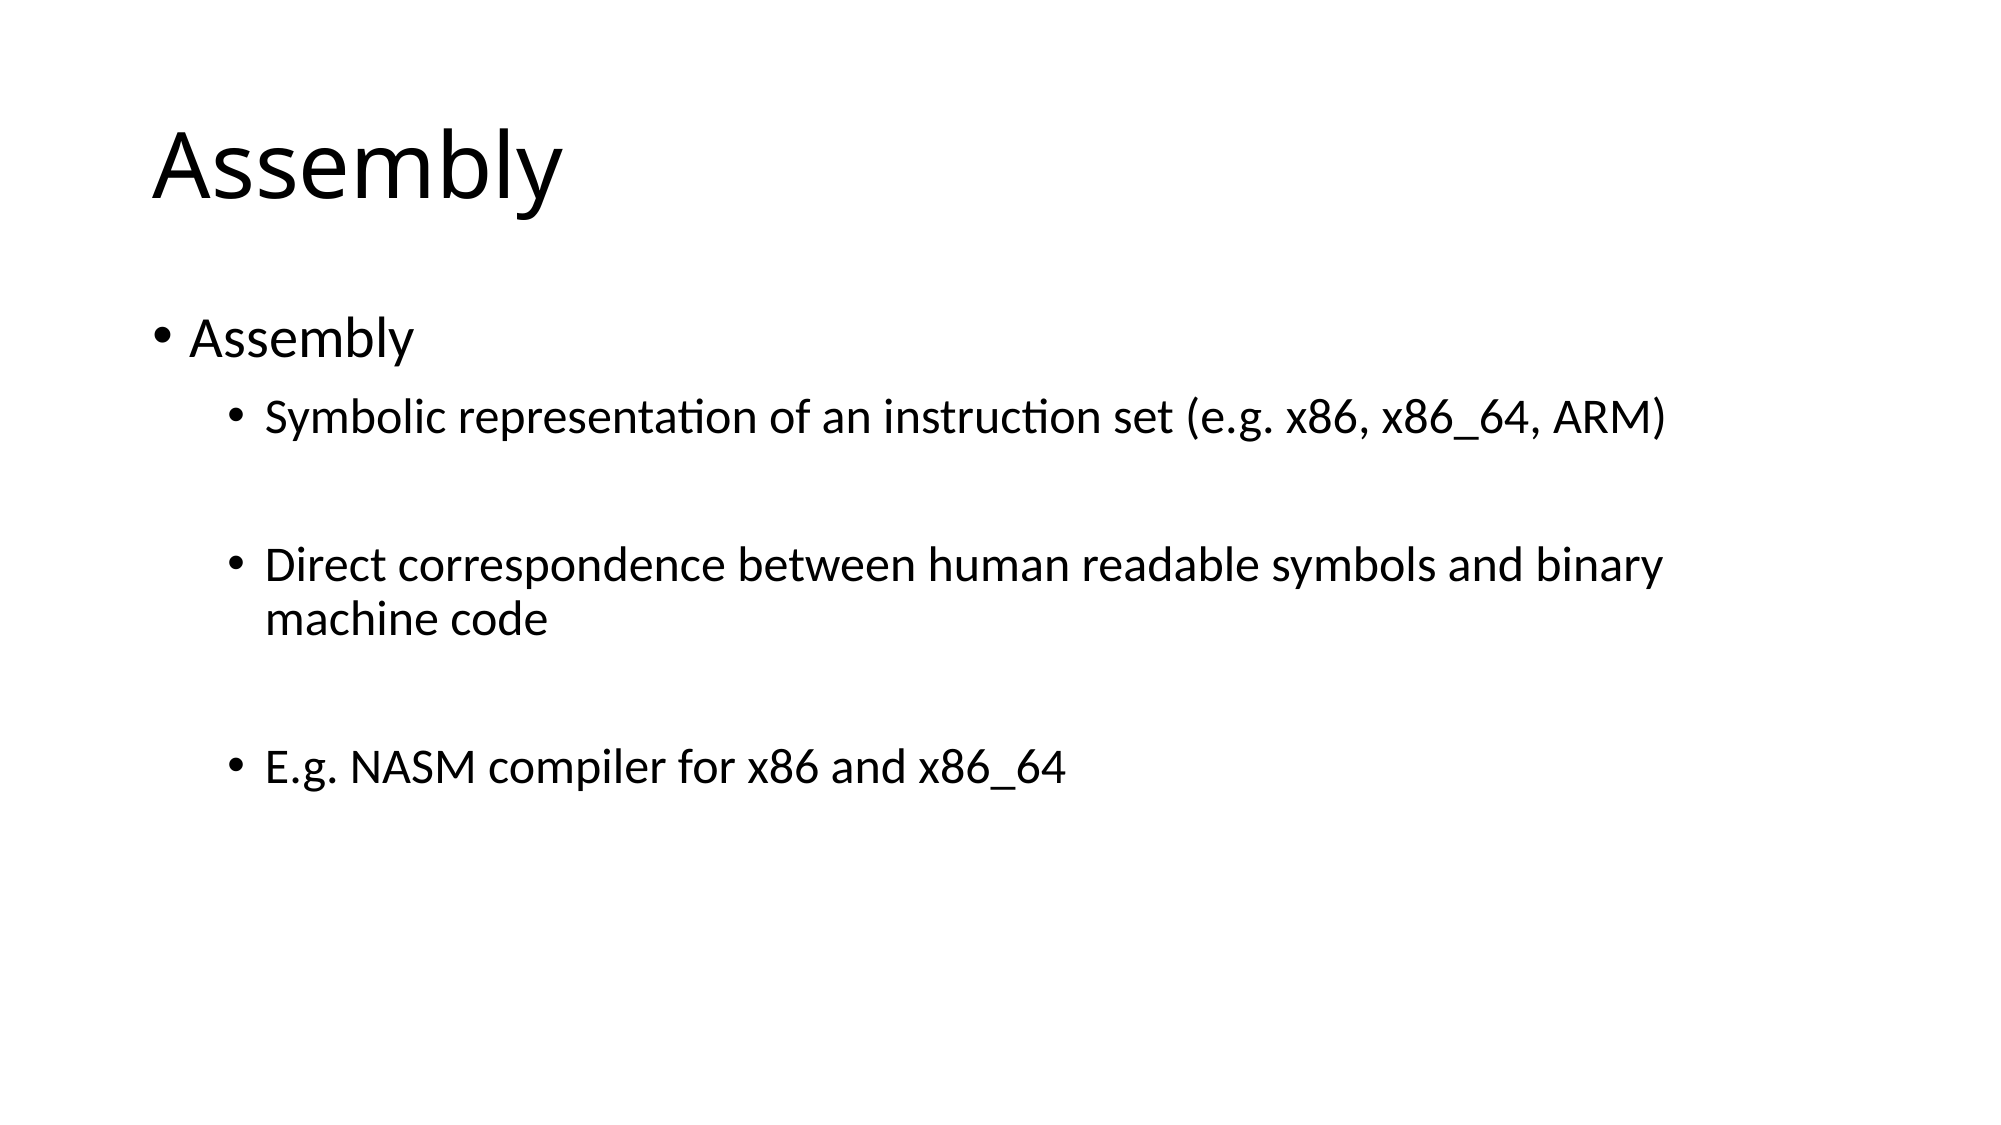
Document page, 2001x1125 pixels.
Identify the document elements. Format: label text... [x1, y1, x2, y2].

list Assembly Symbolic representation of an instruction set (e.g. x86, x86_64, ARM) Direct correspondence between human readable symbols and binary machine code E.g. NASM compiler for x86 and x86_64 [137, 299, 1863, 1014]
title Assembly [137, 59, 1863, 278]
